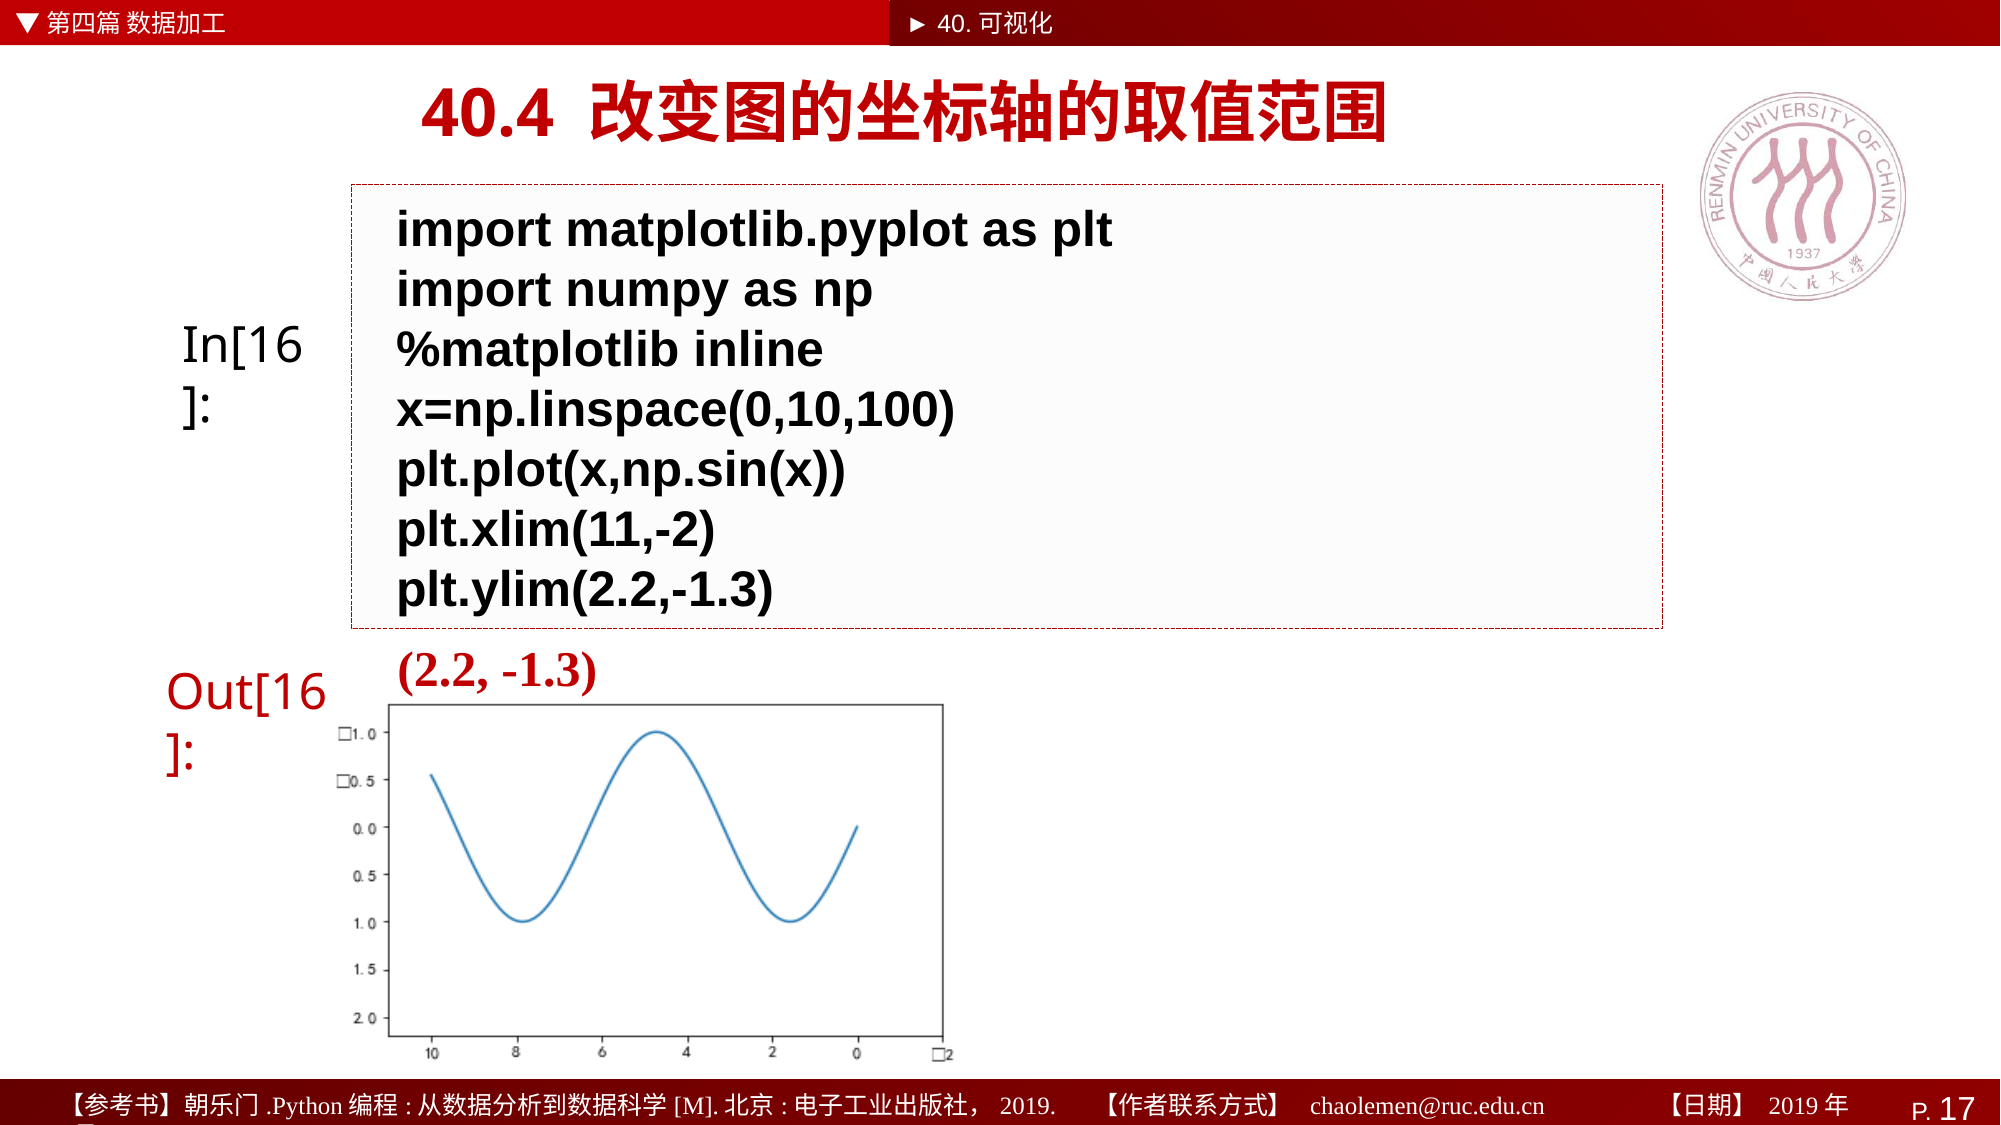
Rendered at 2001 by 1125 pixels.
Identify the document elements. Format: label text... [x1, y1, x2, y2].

list ▼第四篇 数据加工 [0, 0, 725, 43]
text_box Out[16]: [150, 652, 349, 787]
picture [1696, 89, 1910, 304]
text_box (2.2, -1.3) [349, 625, 1668, 708]
picture [304, 689, 992, 1071]
text_box import matplotlib.pyplot as plt import numpy as np %matplotlib inline x=np.linspace(0,10,100) plt.plot(x,np.sin(x)) plt.xlim(11,-2) plt.ylim(2.2,-1.3) [348, 181, 1667, 625]
title 40.4 改变图的坐标轴的取值范围 [101, 42, 1710, 178]
list ► 40.可视化 [890, 0, 1249, 43]
text_box In[16]: [167, 304, 334, 440]
